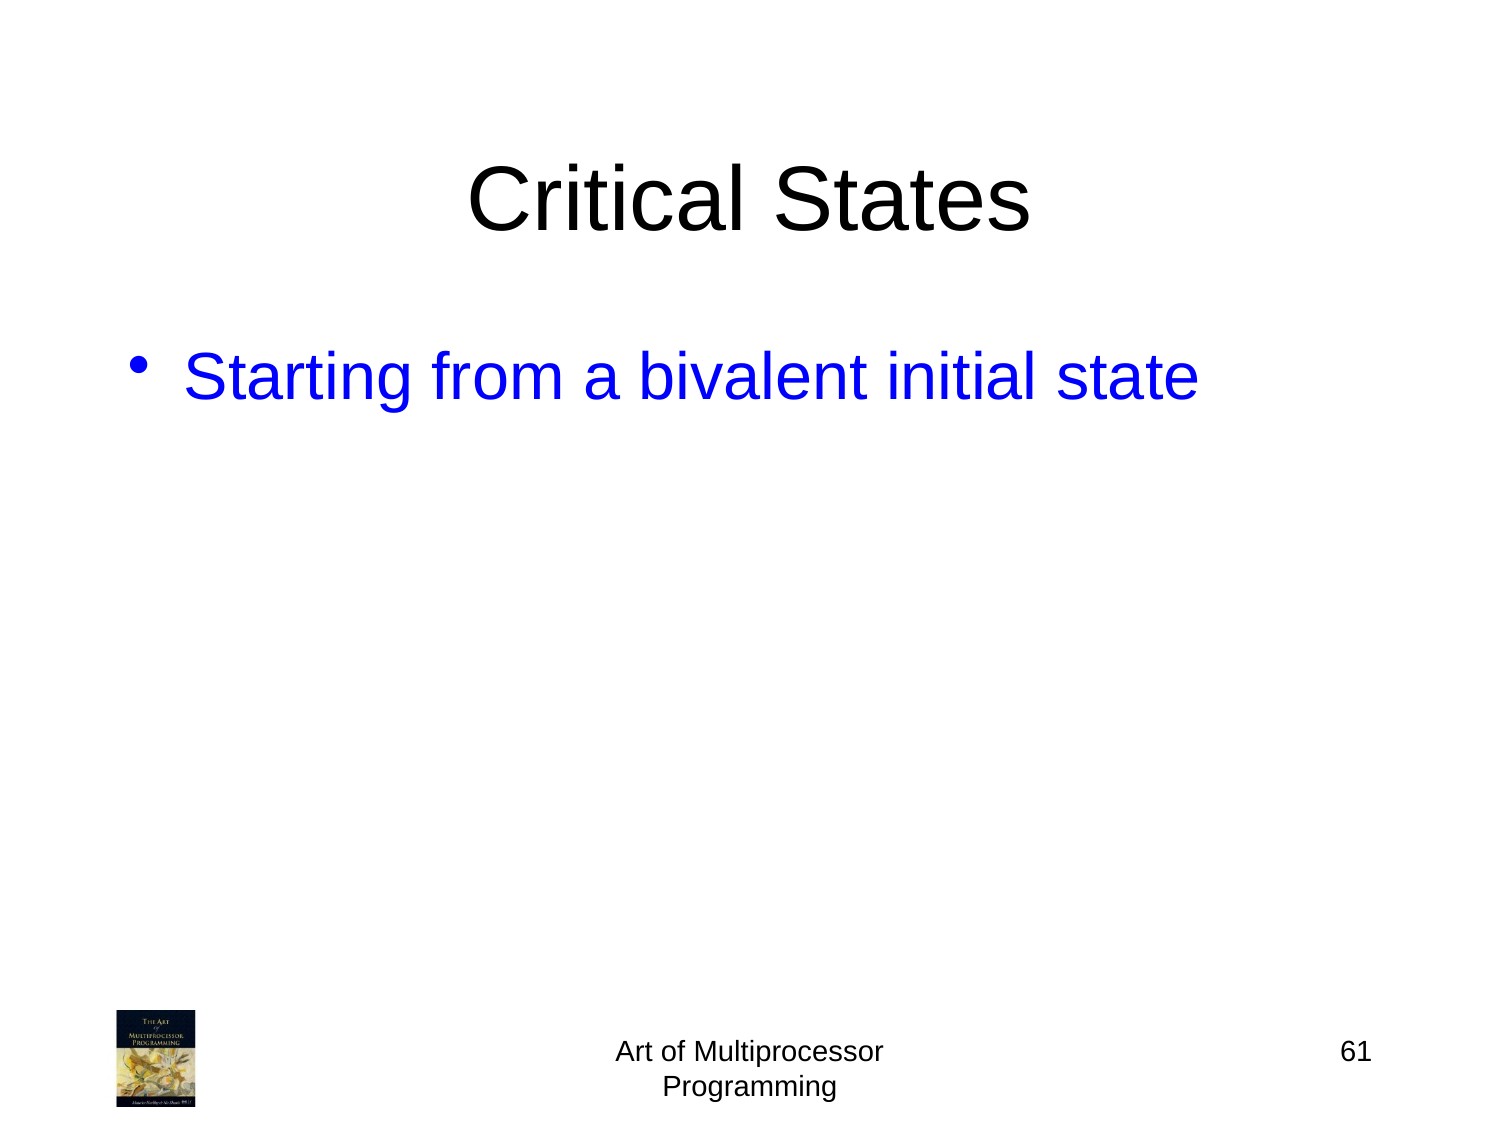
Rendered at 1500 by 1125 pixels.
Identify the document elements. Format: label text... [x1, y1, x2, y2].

text_box Art of Multiprocessor Programming [512, 1024, 988, 1100]
picture [107, 1010, 204, 1107]
title Critical States [112, 99, 1388, 288]
slide_number 61 [1074, 1024, 1388, 1101]
list Starting from a bivalent initial state [112, 324, 1388, 1001]
